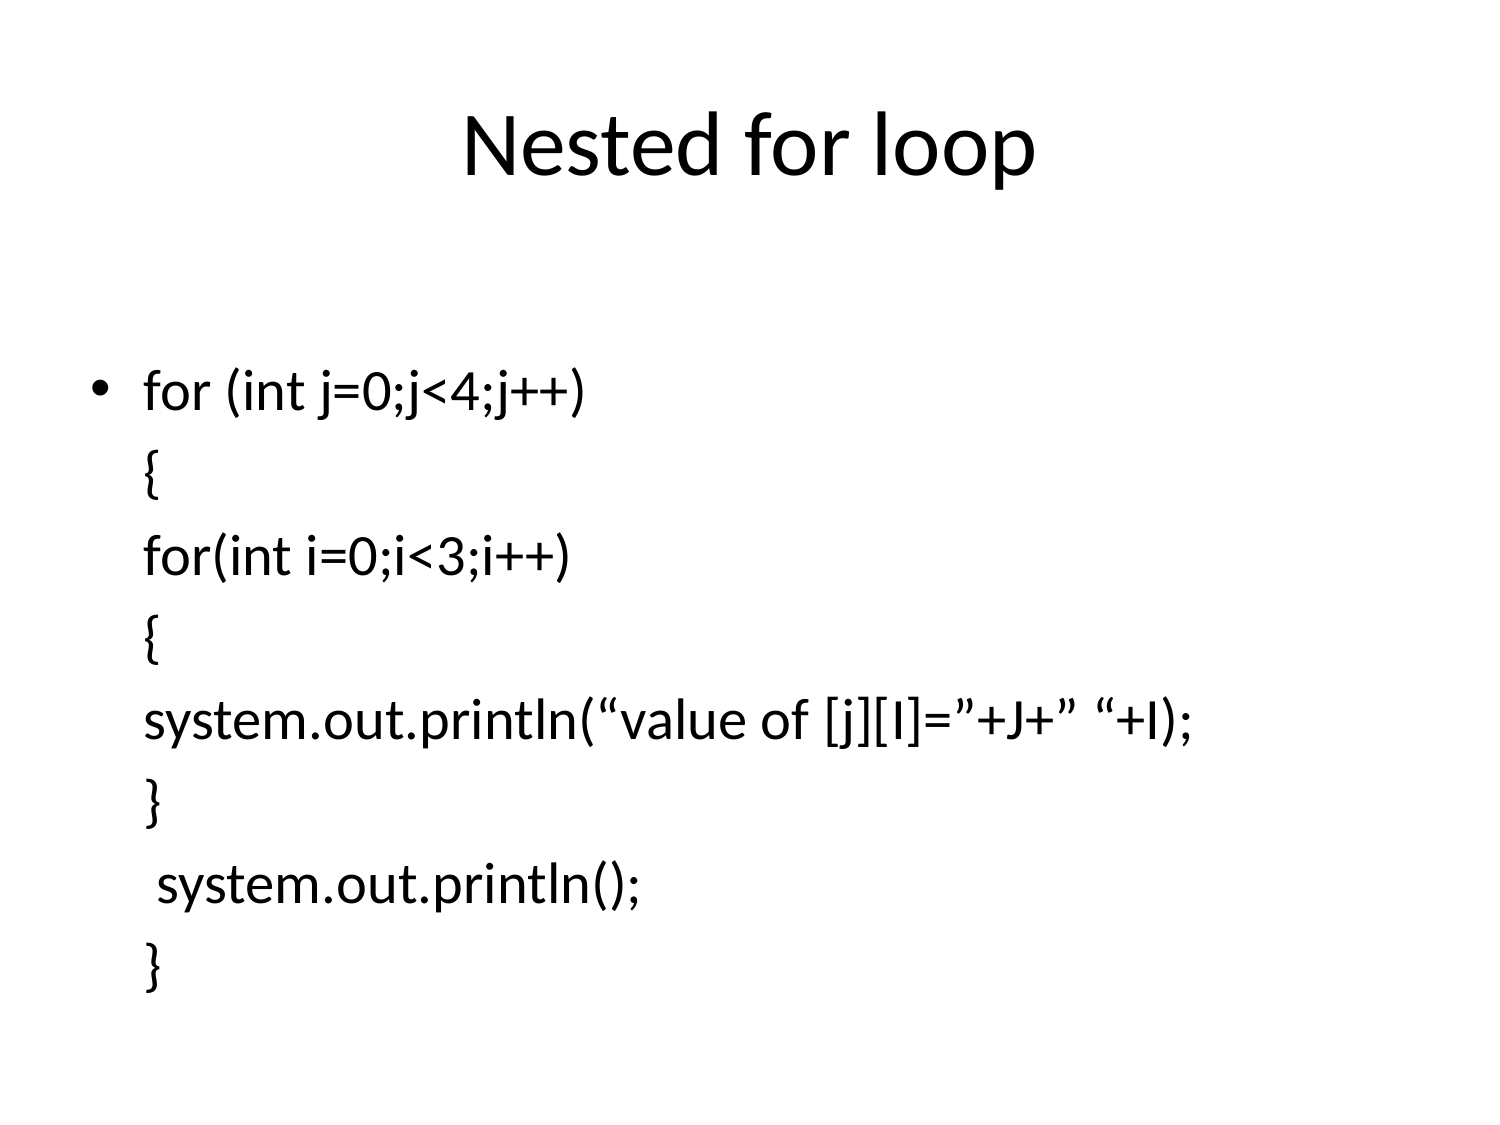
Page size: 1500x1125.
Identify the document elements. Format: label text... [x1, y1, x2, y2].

list for (int j=0;j<4;j++) { for(int i=0;i<3;i++) { system.out.println(“value of [j][I]=”+J+” “+I); } system.out.println(); } [75, 262, 1425, 1005]
title Nested for loop [75, 45, 1425, 233]
